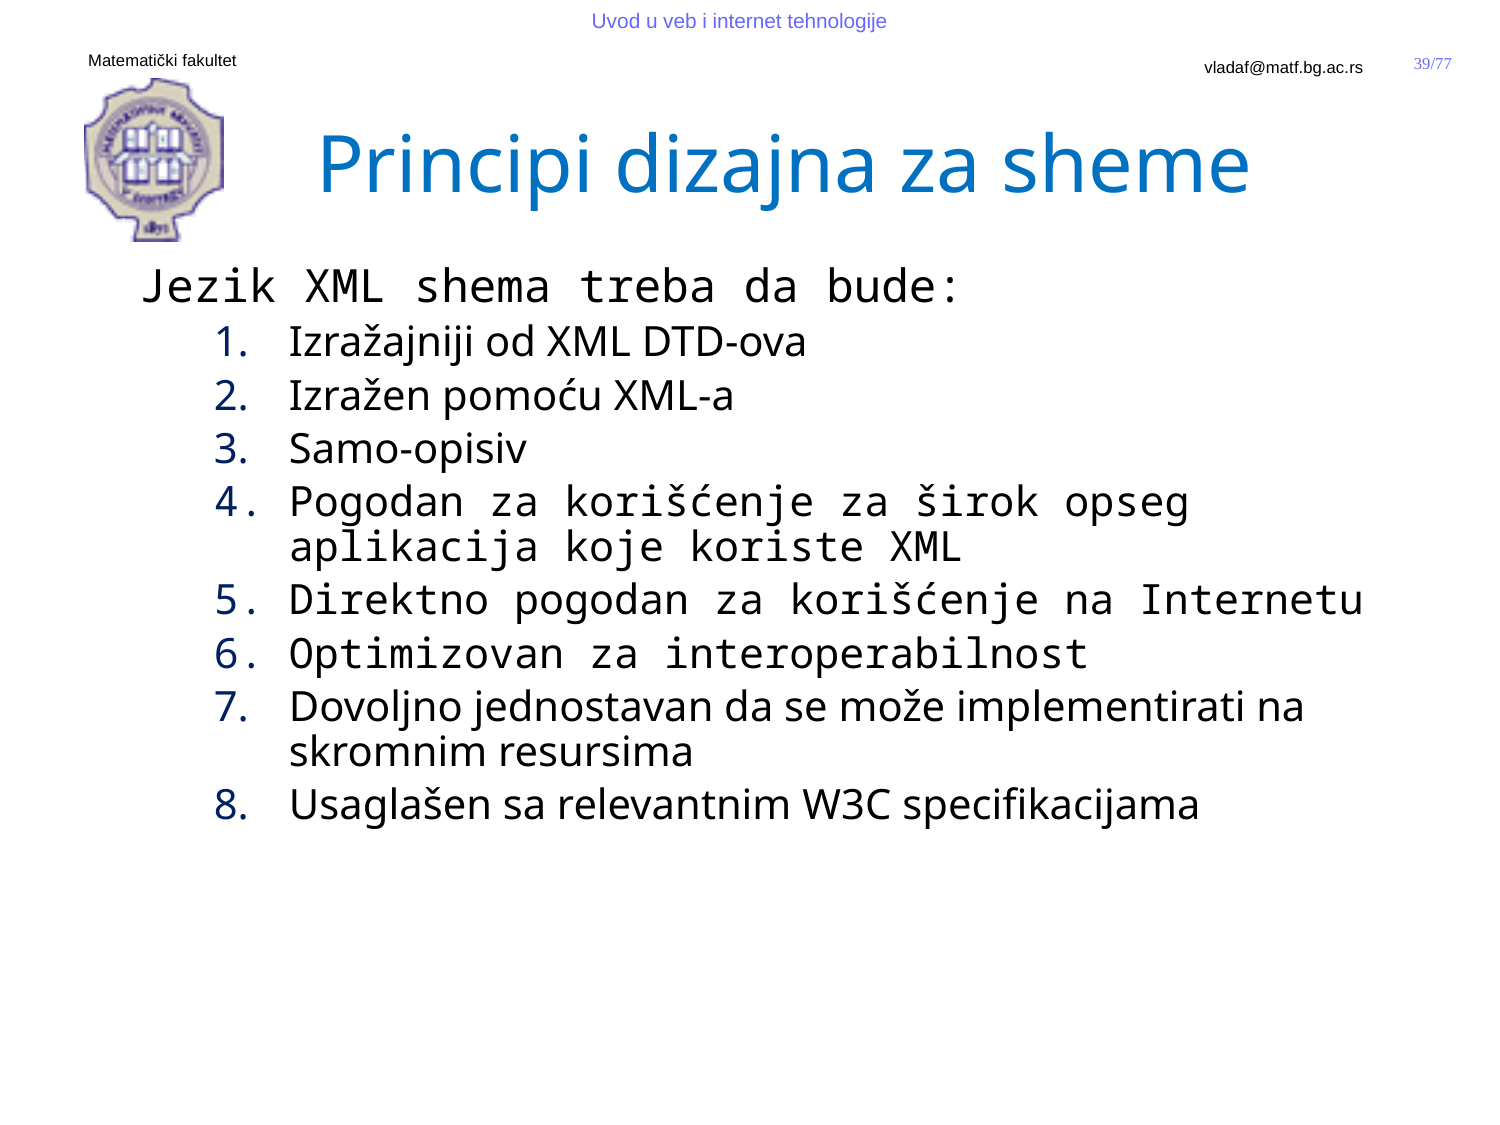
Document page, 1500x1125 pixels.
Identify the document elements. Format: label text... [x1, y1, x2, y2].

title Principi dizajna za sheme [301, 90, 1425, 233]
list Jezik XML shema treba da bude: Izražajniji od XML DTD-ova Izražen pomoću XML-a Samo-opisiv Pogodan za korišćenje za širok opseg aplikacija koje koriste XML Direktno pogodan za korišćenje na Internetu Optimizovan za interoperabilnost Dovoljno jednostavan da se može implementirati na skromnim resursima Usaglašen sa relevantnim W3C specifikacijama [123, 255, 1425, 994]
picture [84, 78, 224, 242]
